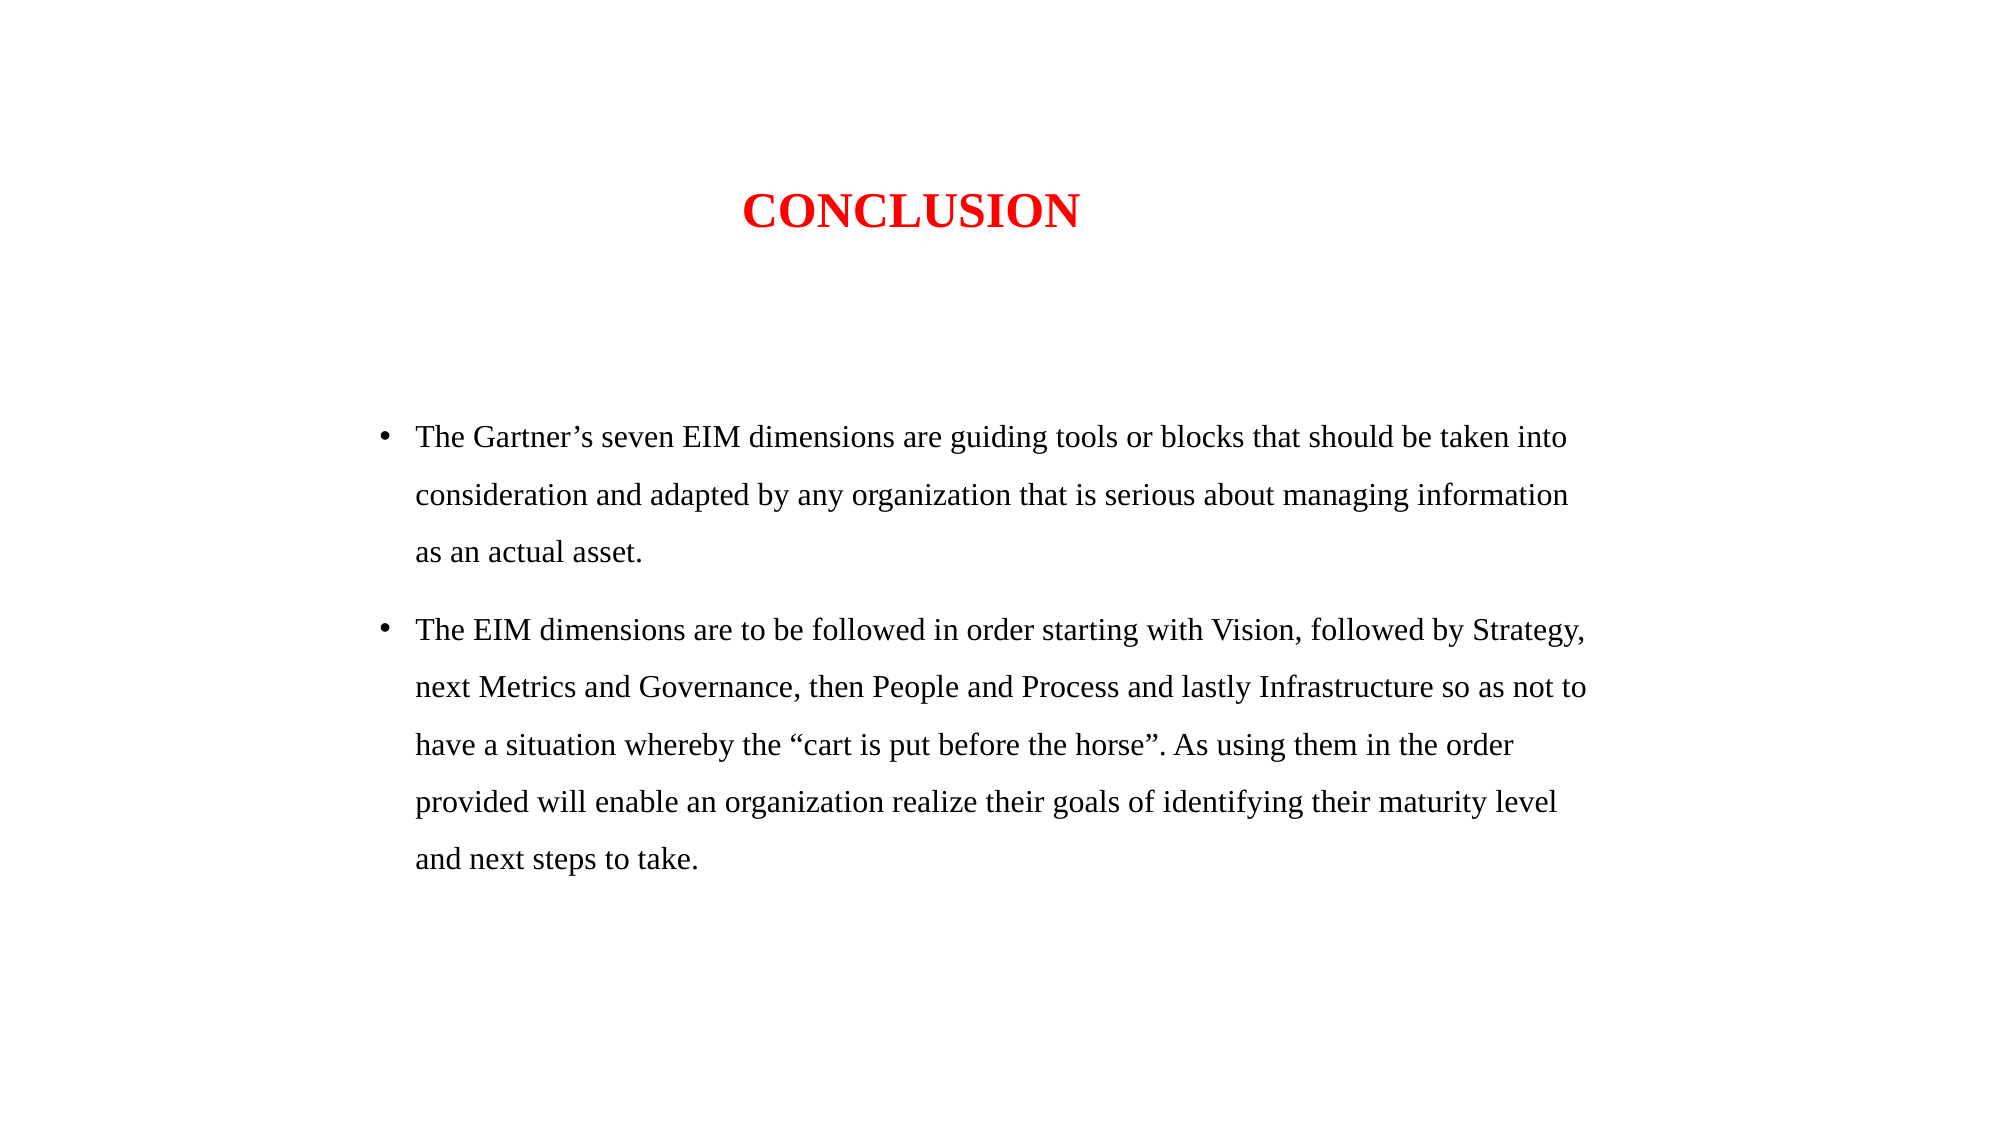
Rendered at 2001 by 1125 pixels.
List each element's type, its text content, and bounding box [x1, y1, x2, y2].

list The Gartner’s seven EIM dimensions are guiding tools or blocks that should be taken into consideration and adapted by any organization that is serious about managing information as an actual asset. The EIM dimensions are to be followed in order starting with Vision, followed by Strategy, next Metrics and Governance, then People and Process and lastly Infrastructure so as not to have a situation whereby the “cart is put before the horse”. As using them in the order provided will enable an organization realize their goals of identifying their maturity level and next steps to take. [364, 389, 1615, 885]
title CONCLUSION [364, 92, 1458, 331]
